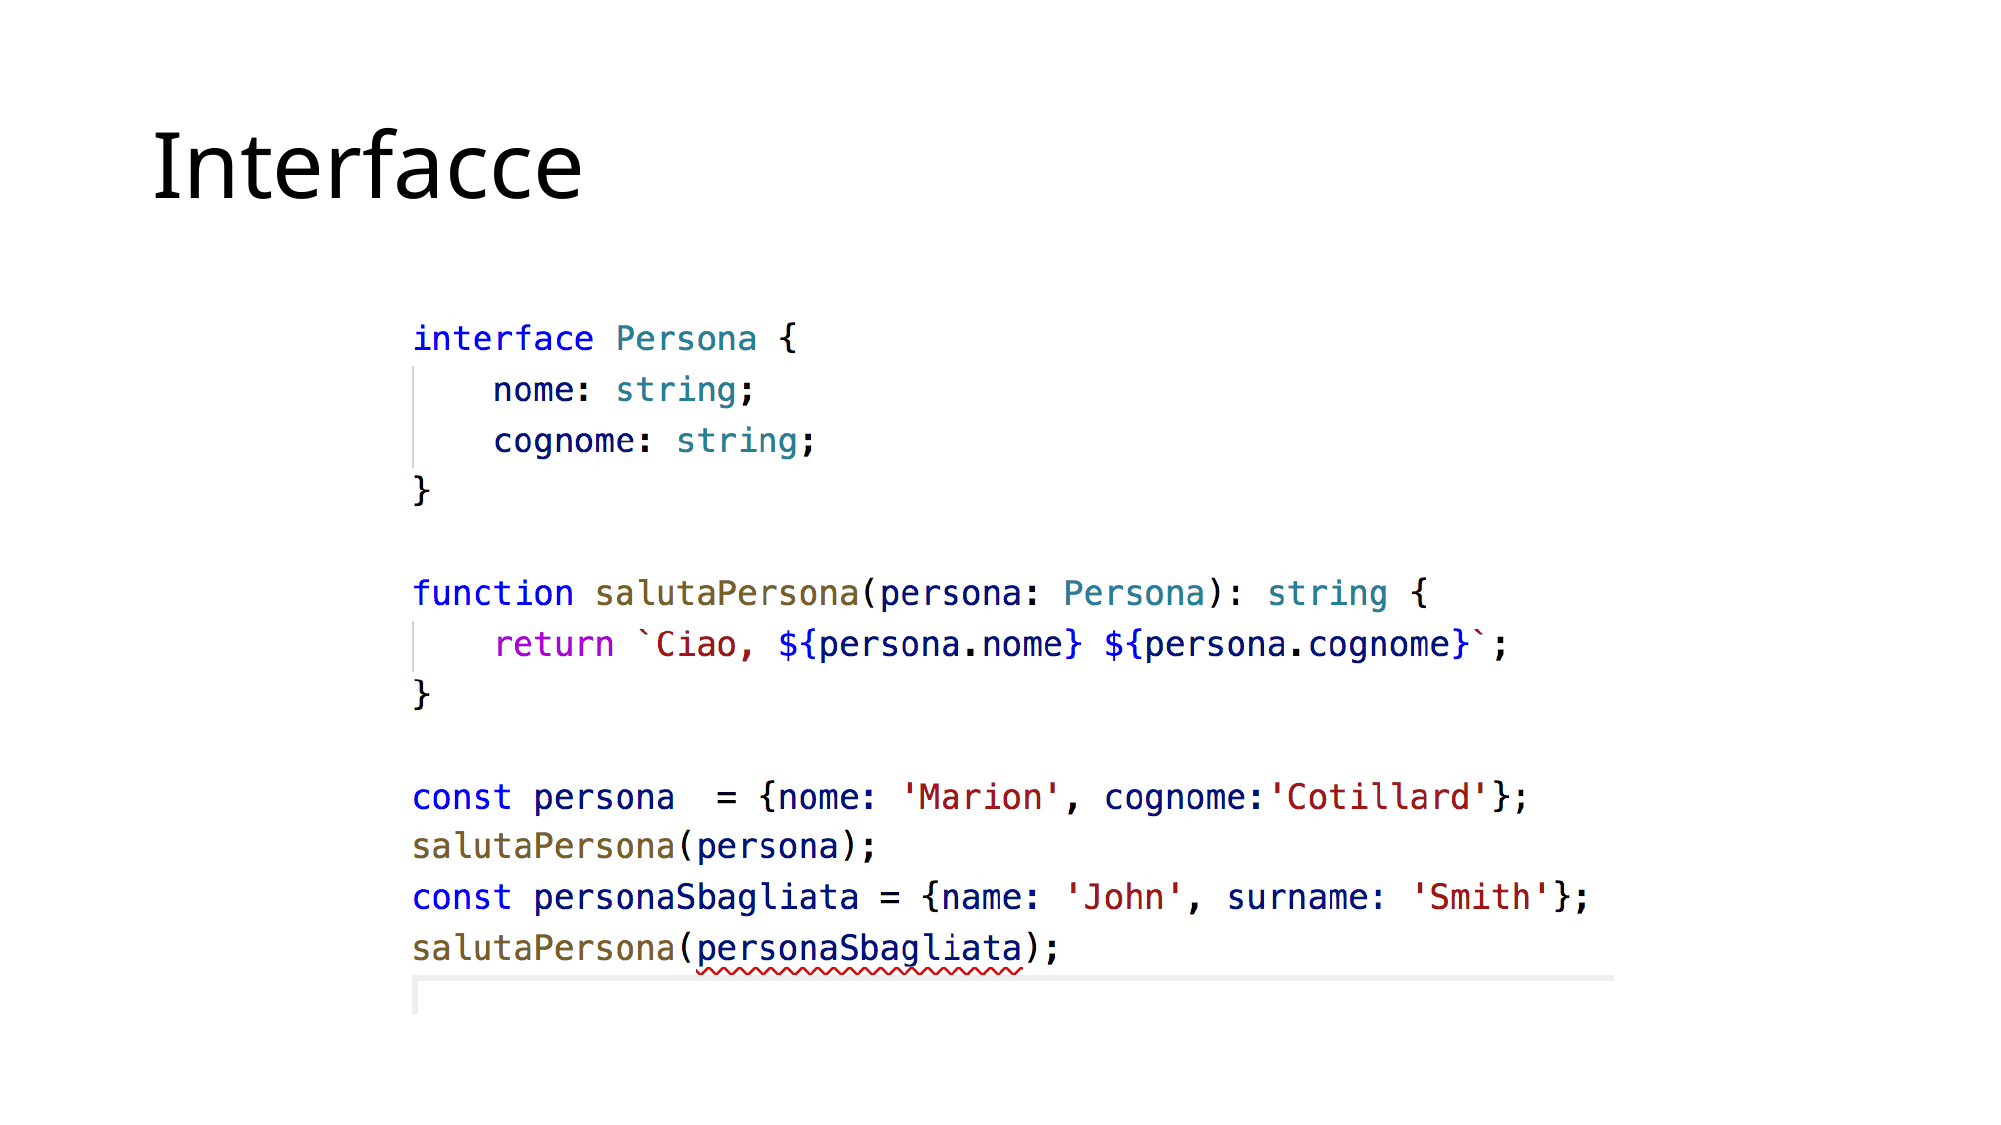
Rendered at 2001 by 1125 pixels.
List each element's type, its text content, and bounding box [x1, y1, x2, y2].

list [386, 299, 1614, 1014]
title Interfacce [137, 59, 1863, 278]
